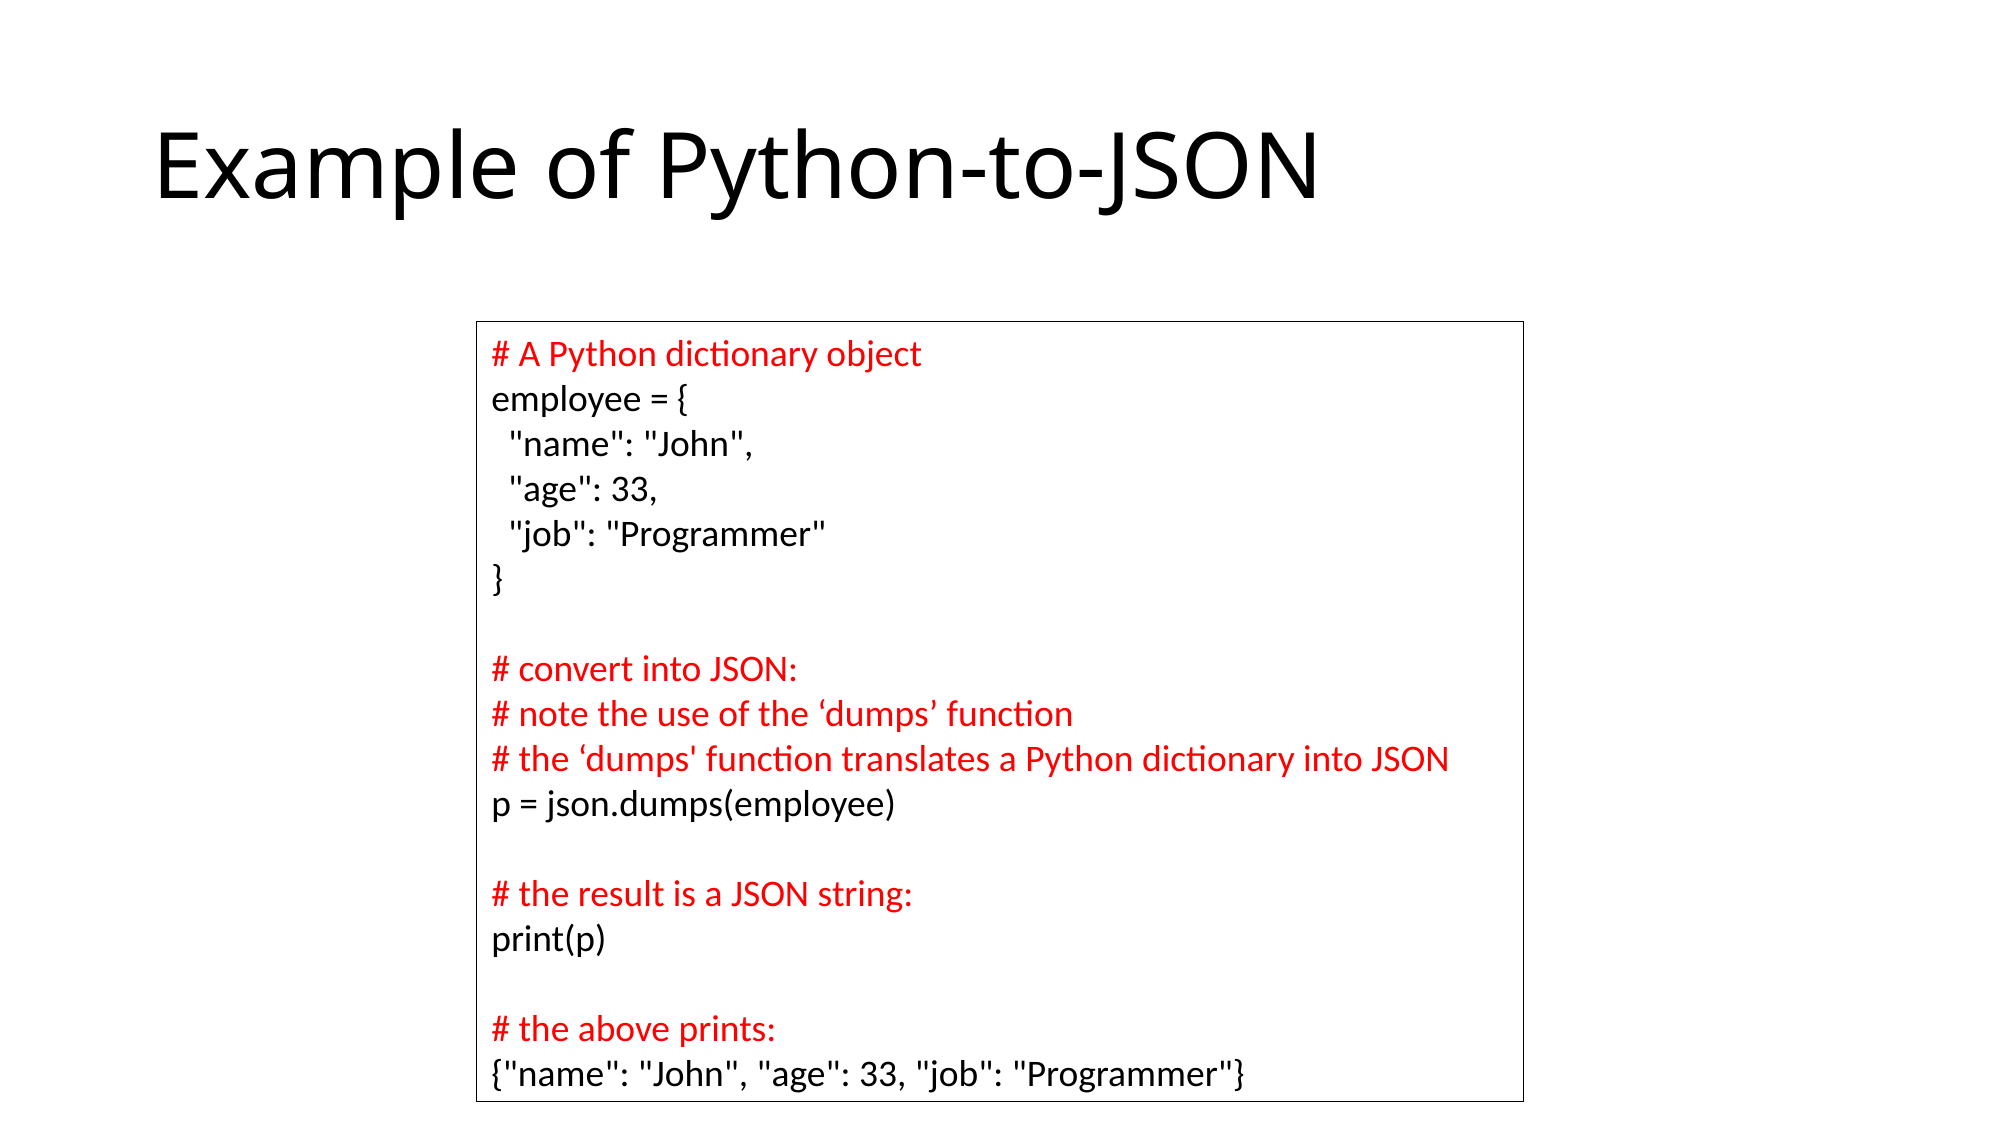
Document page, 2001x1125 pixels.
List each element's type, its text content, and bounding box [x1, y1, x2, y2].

text_box # A Python dictionary object employee = { "name": "John", "age": 33, "job": "Programmer" } # convert into JSON: # note the use of the ‘dumps’ function # the ‘dumps' function translates a Python dictionary into JSON p = json.dumps(employee) # the result is a JSON string: print(p) # the above prints: {"name": "John", "age": 33, "job": "Programmer"} [476, 321, 1524, 1102]
title Example of Python-to-JSON [137, 59, 1863, 278]
